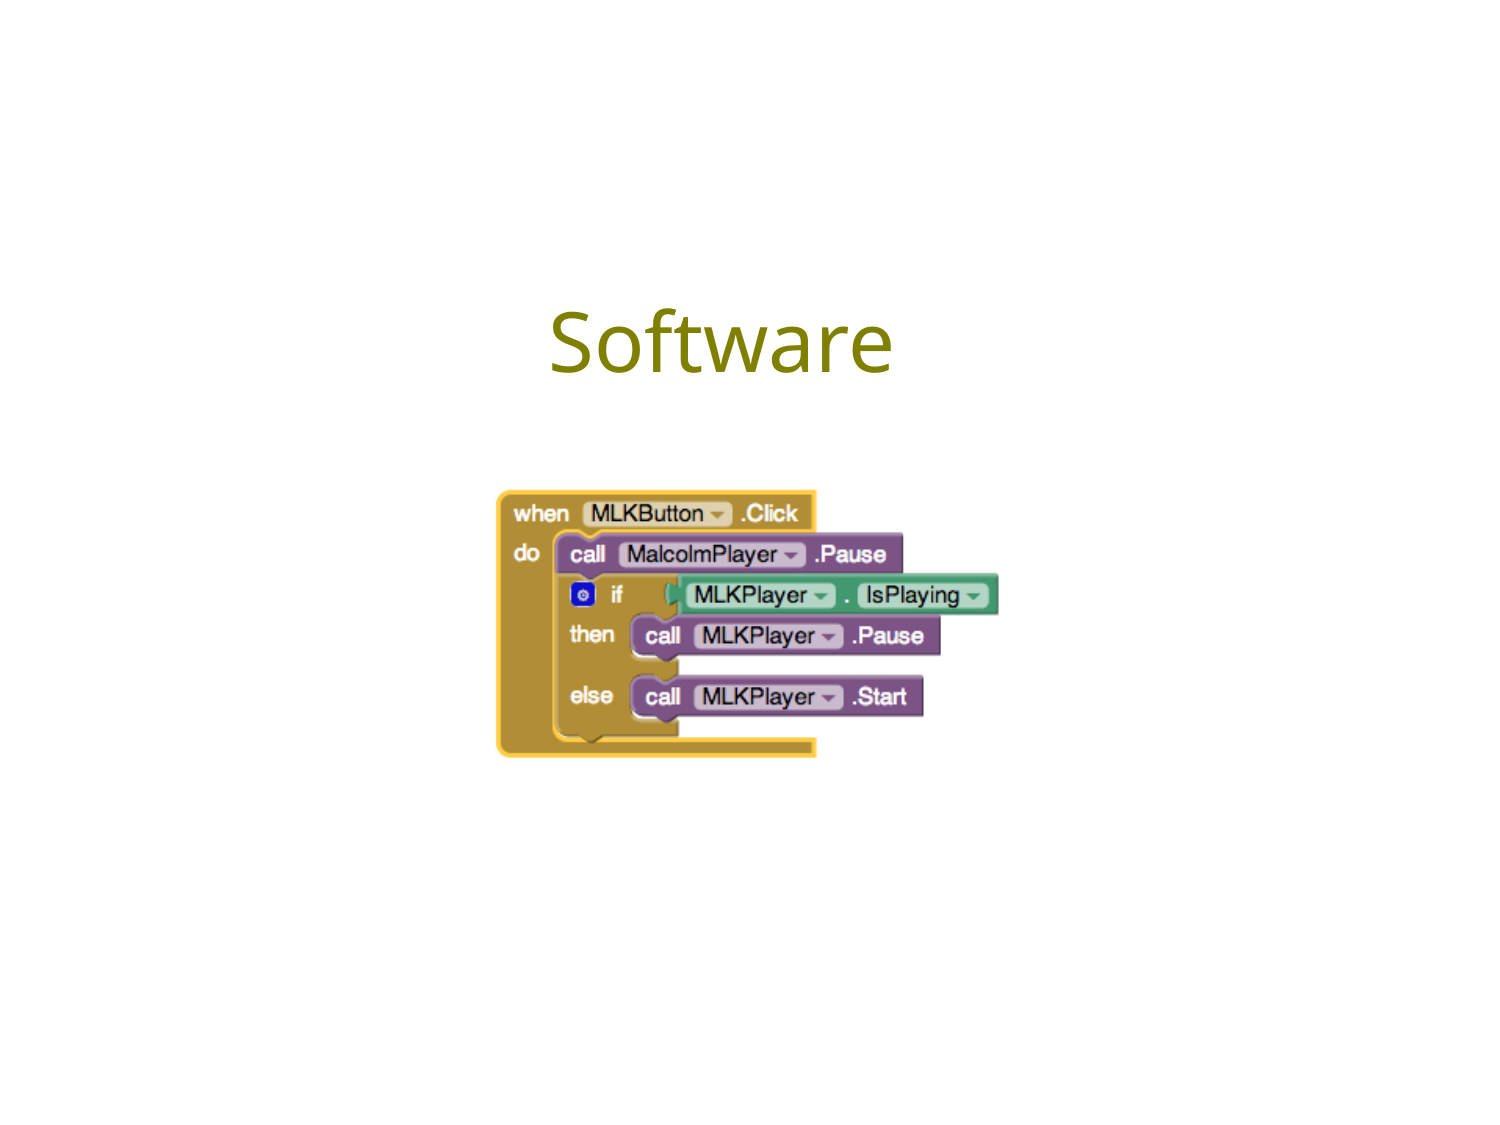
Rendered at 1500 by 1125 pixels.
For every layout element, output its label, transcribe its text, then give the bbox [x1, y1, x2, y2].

picture [487, 472, 1013, 769]
title Software [59, 270, 1385, 408]
